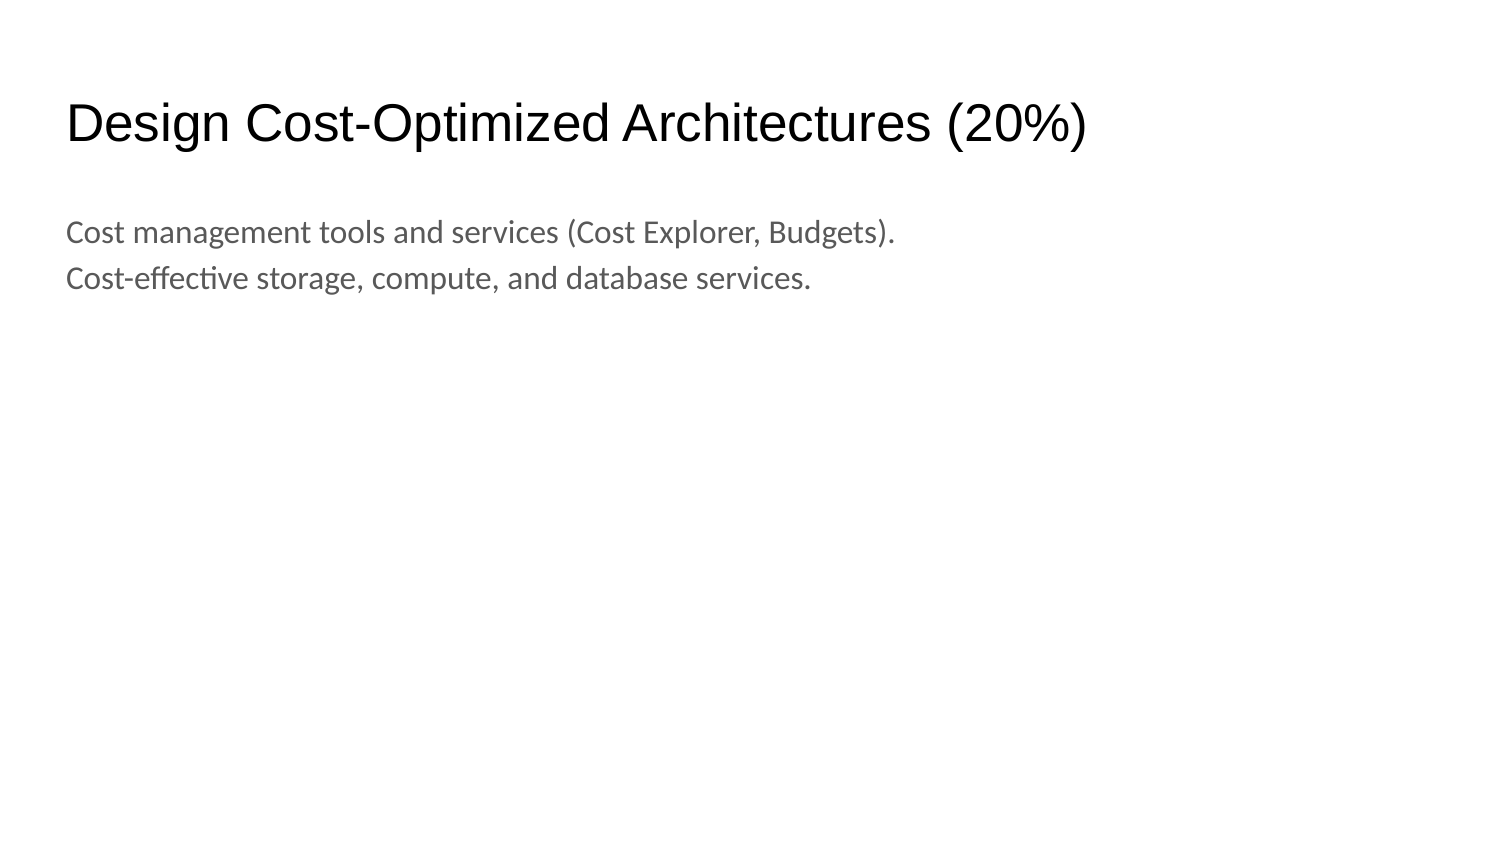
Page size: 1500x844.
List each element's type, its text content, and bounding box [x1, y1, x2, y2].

list Cost management tools and services (Cost Explorer, Budgets). Cost-effective storage, compute, and database services. [51, 189, 1449, 750]
title Design Cost-Optimized Architectures (20%) [51, 72, 1449, 167]
